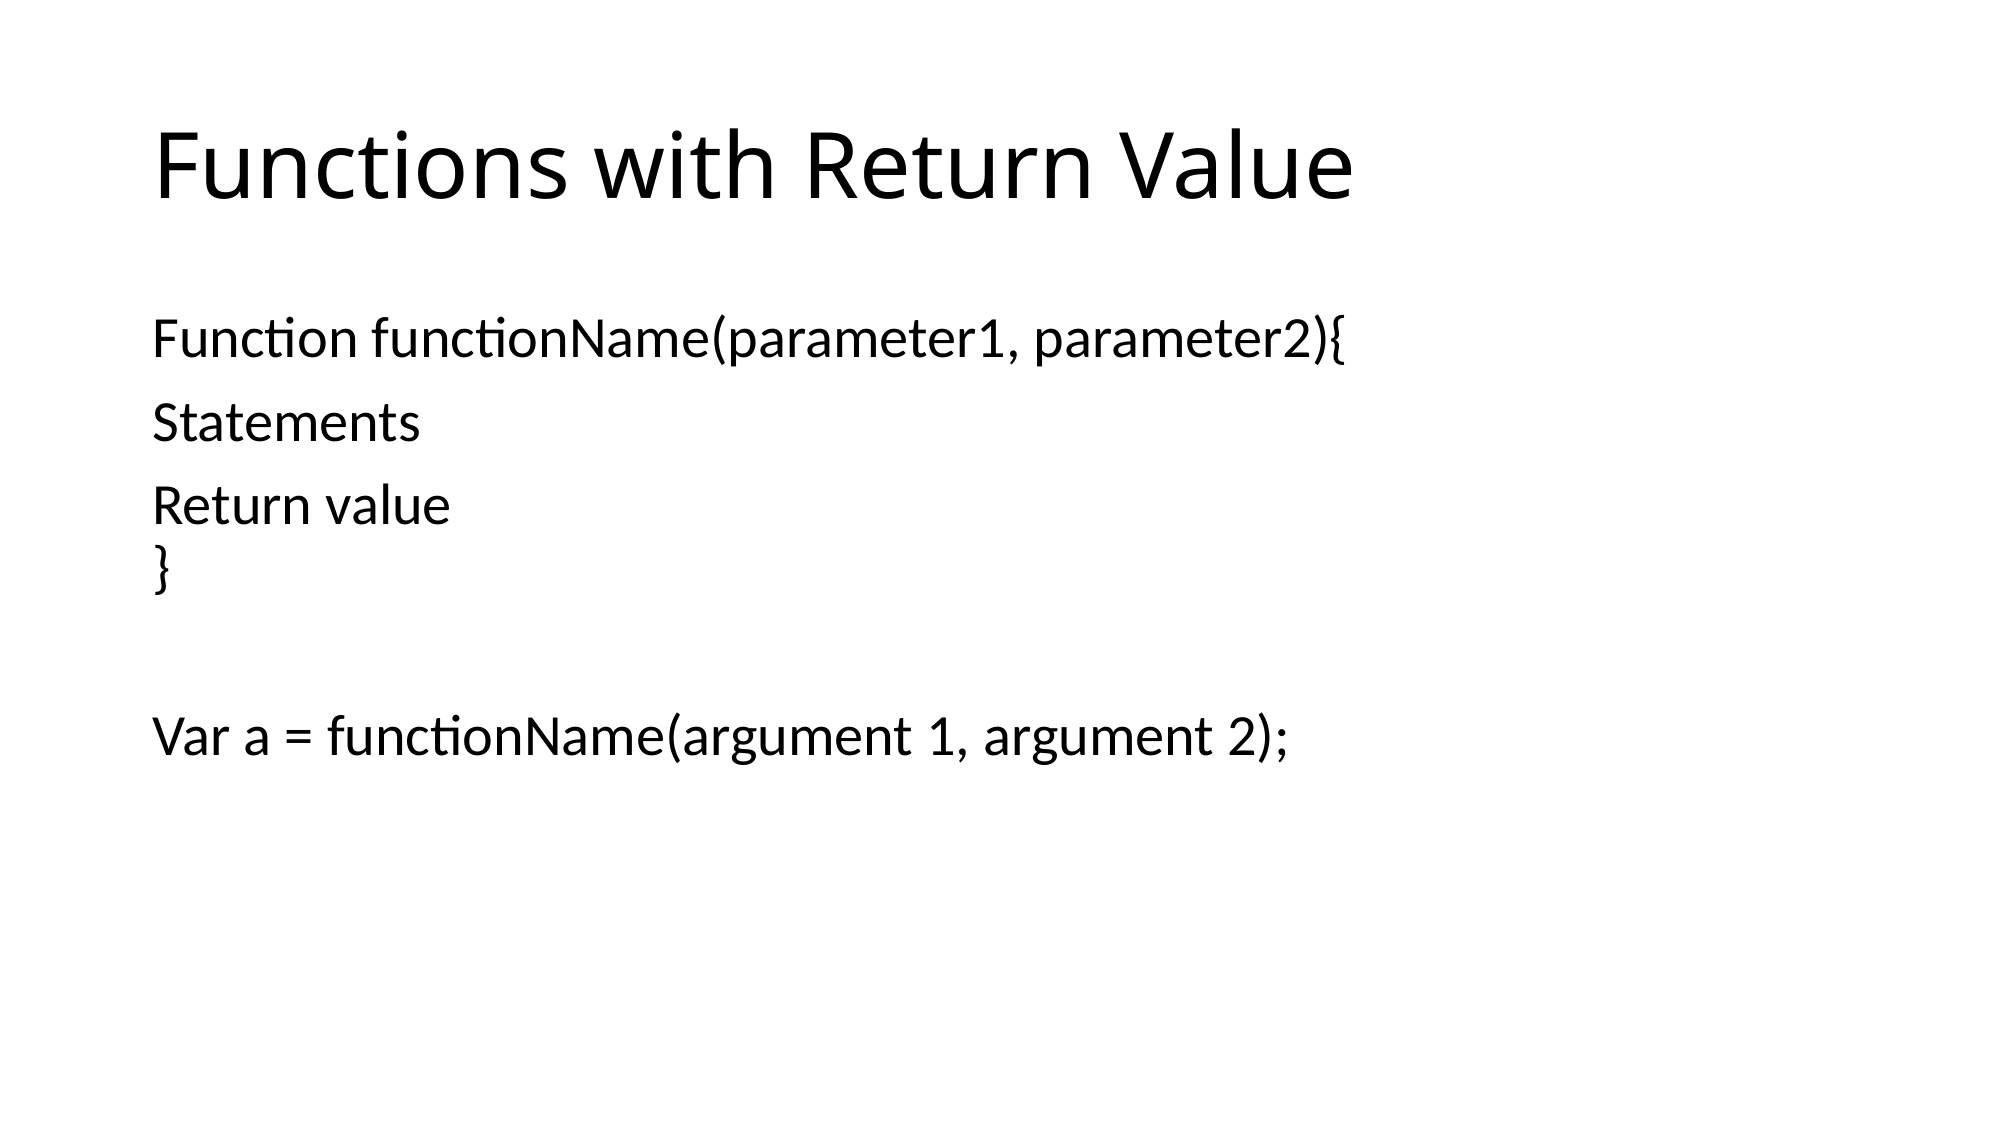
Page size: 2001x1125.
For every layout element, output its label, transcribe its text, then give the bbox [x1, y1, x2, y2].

title Functions with Return Value [137, 59, 1863, 278]
list Function functionName(parameter1, parameter2){ Statements Return value } Var a = functionName(argument 1, argument 2); [137, 299, 1863, 1014]
